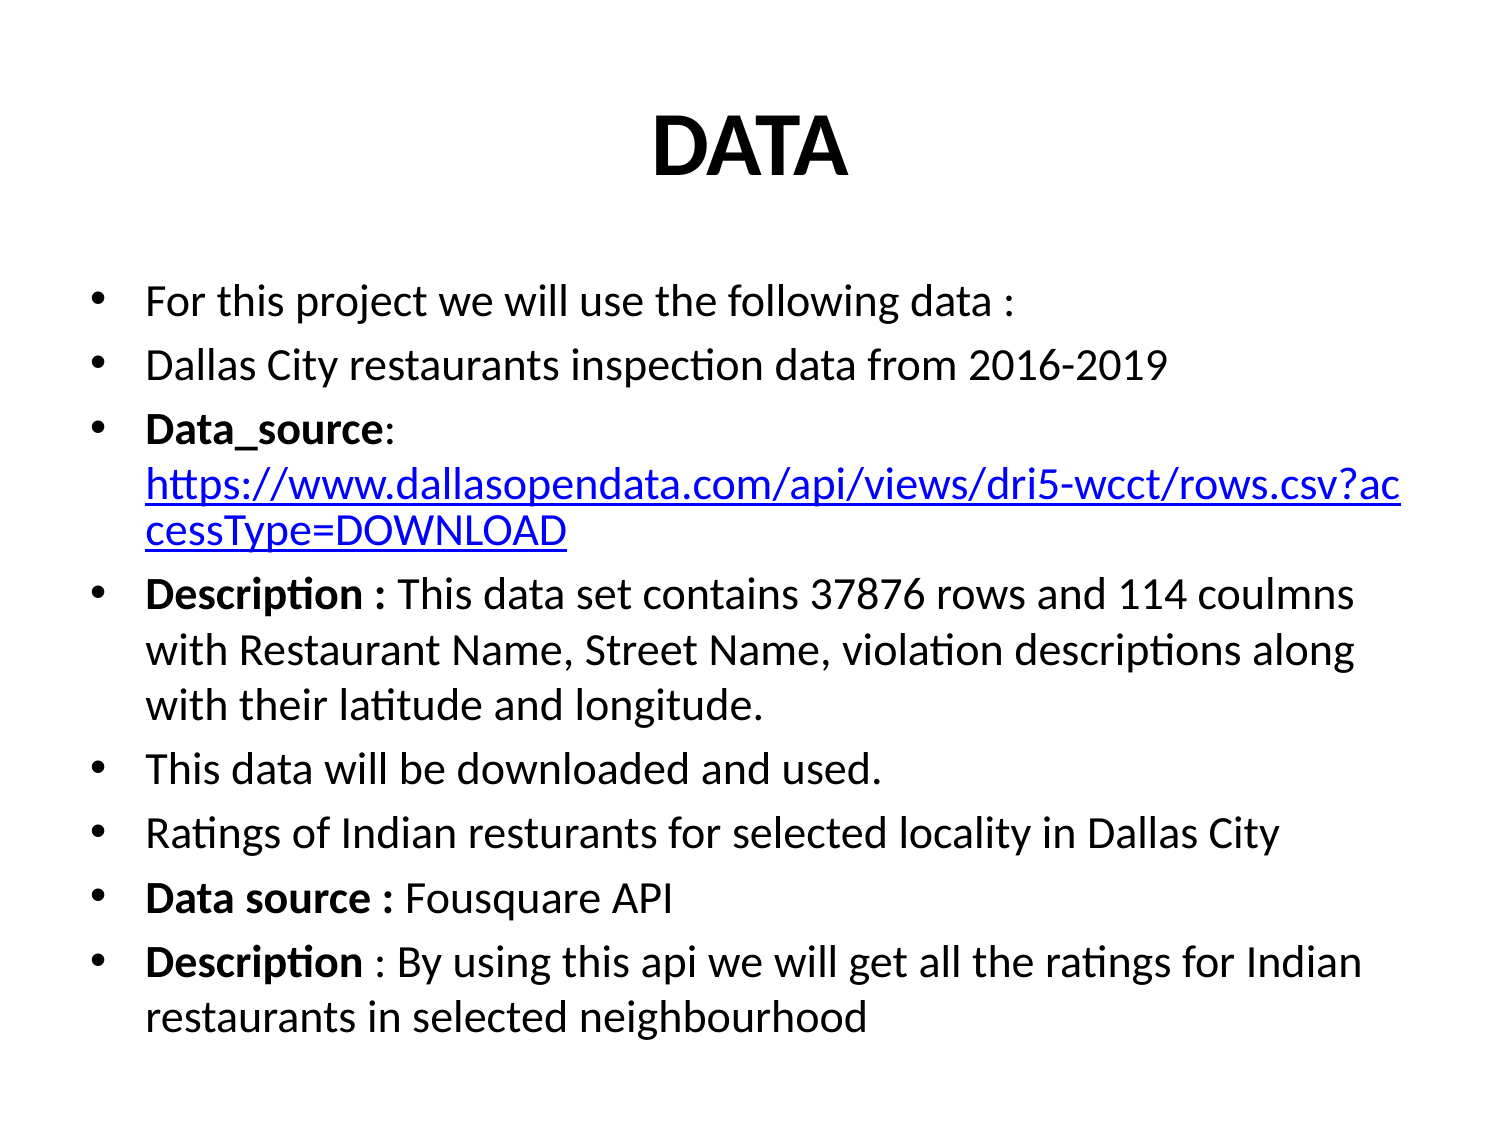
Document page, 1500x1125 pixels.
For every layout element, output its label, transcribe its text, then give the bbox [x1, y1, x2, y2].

title DATA [75, 45, 1425, 233]
list For this project we will use the following data : Dallas City restaurants inspection data from 2016-2019 Data_source: https://www.dallasopendata.com/api/views/dri5-wcct/rows.csv?accessType=DOWNLOAD Description : This data set contains 37876 rows and 114 coulmns with Restaurant Name, Street Name, violation descriptions along with their latitude and longitude. This data will be downloaded and used. Ratings of Indian resturants for selected locality in Dallas City Data source : Fousquare API Description : By using this api we will get all the ratings for Indian restaurants in selected neighbourhood [75, 262, 1425, 1005]
